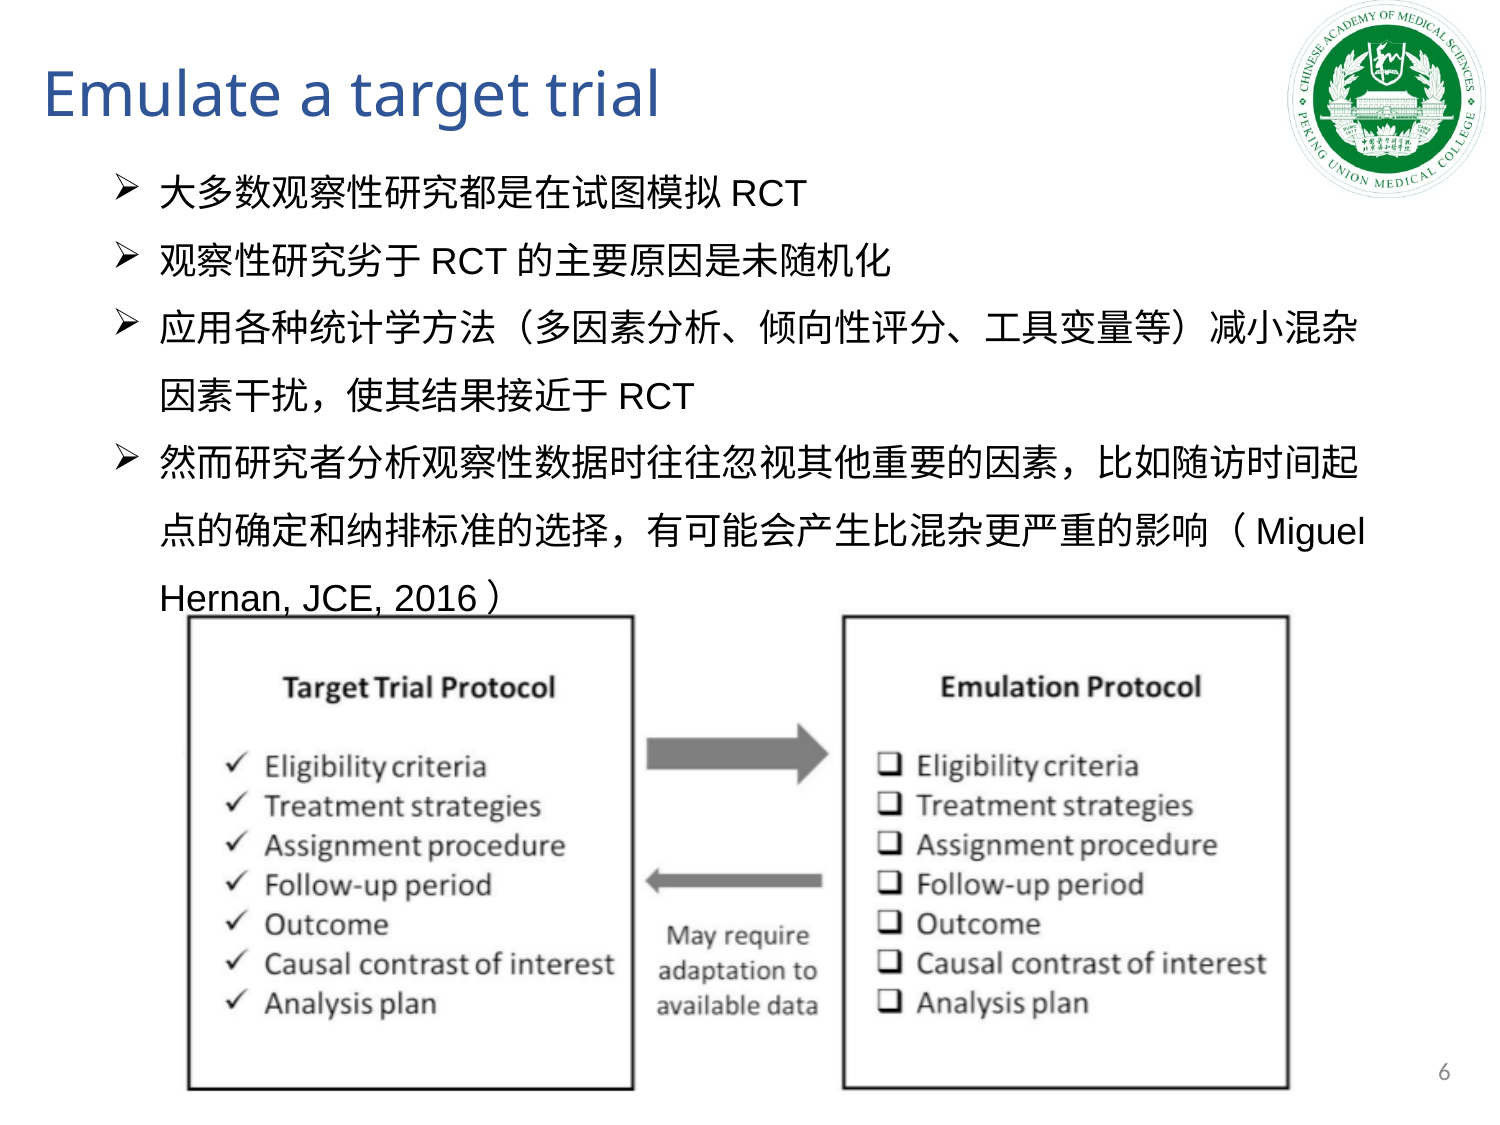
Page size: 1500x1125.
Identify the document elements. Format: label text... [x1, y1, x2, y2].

picture [1287, 0, 1486, 198]
slide_number 6 [1396, 1040, 1466, 1101]
title Emulate a target trial [27, 41, 818, 152]
text_box 大多数观察性研究都是在试图模拟RCT 观察性研究劣于RCT的主要原因是未随机化 应用各种统计学方法（多因素分析、倾向性评分、工具变量等）减小混杂因素干扰，使其结果接近于RCT 然而研究者分析观察性数据时往往忽视其他重要的因素，比如随访时间起点的确定和纳排标准的选择，有可能会产生比混杂更严重的影响（Miguel Hernan, JCE, 2016） [97, 139, 1397, 627]
picture [182, 593, 1312, 1101]
